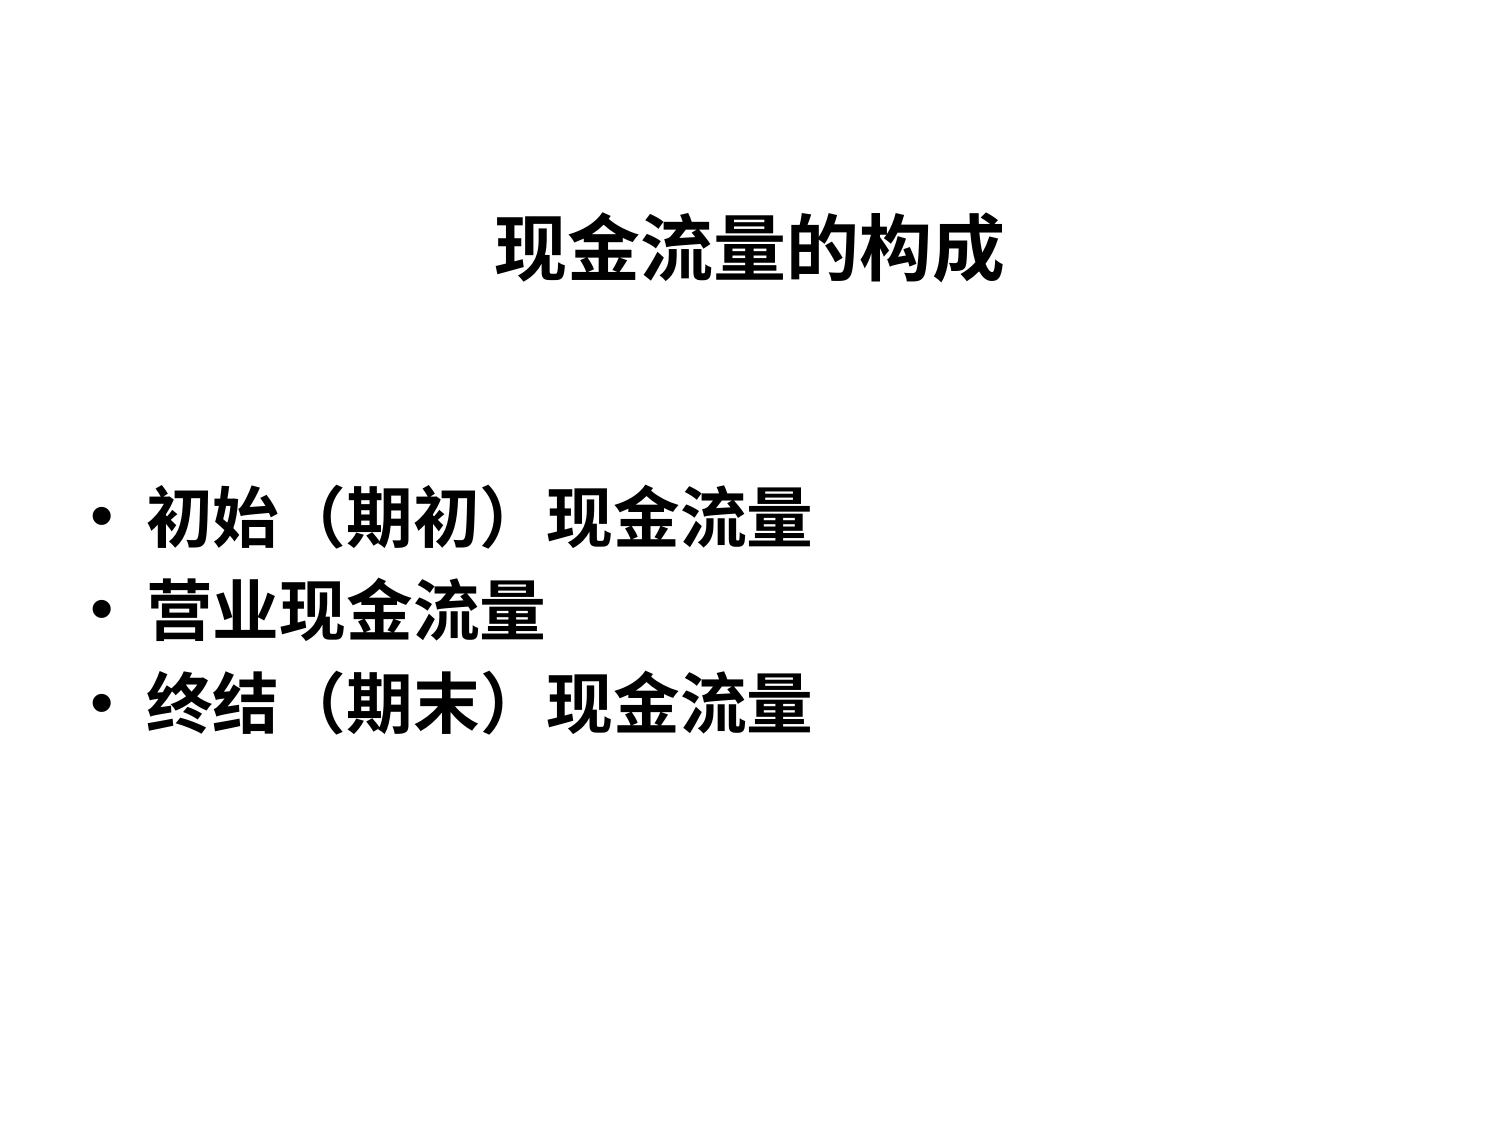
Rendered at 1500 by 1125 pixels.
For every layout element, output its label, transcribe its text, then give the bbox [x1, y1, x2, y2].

list 初始（期初）现金流量 营业现金流量 终结（期末）现金流量 [75, 467, 1425, 1006]
title 现金流量的构成 [75, 117, 1425, 375]
